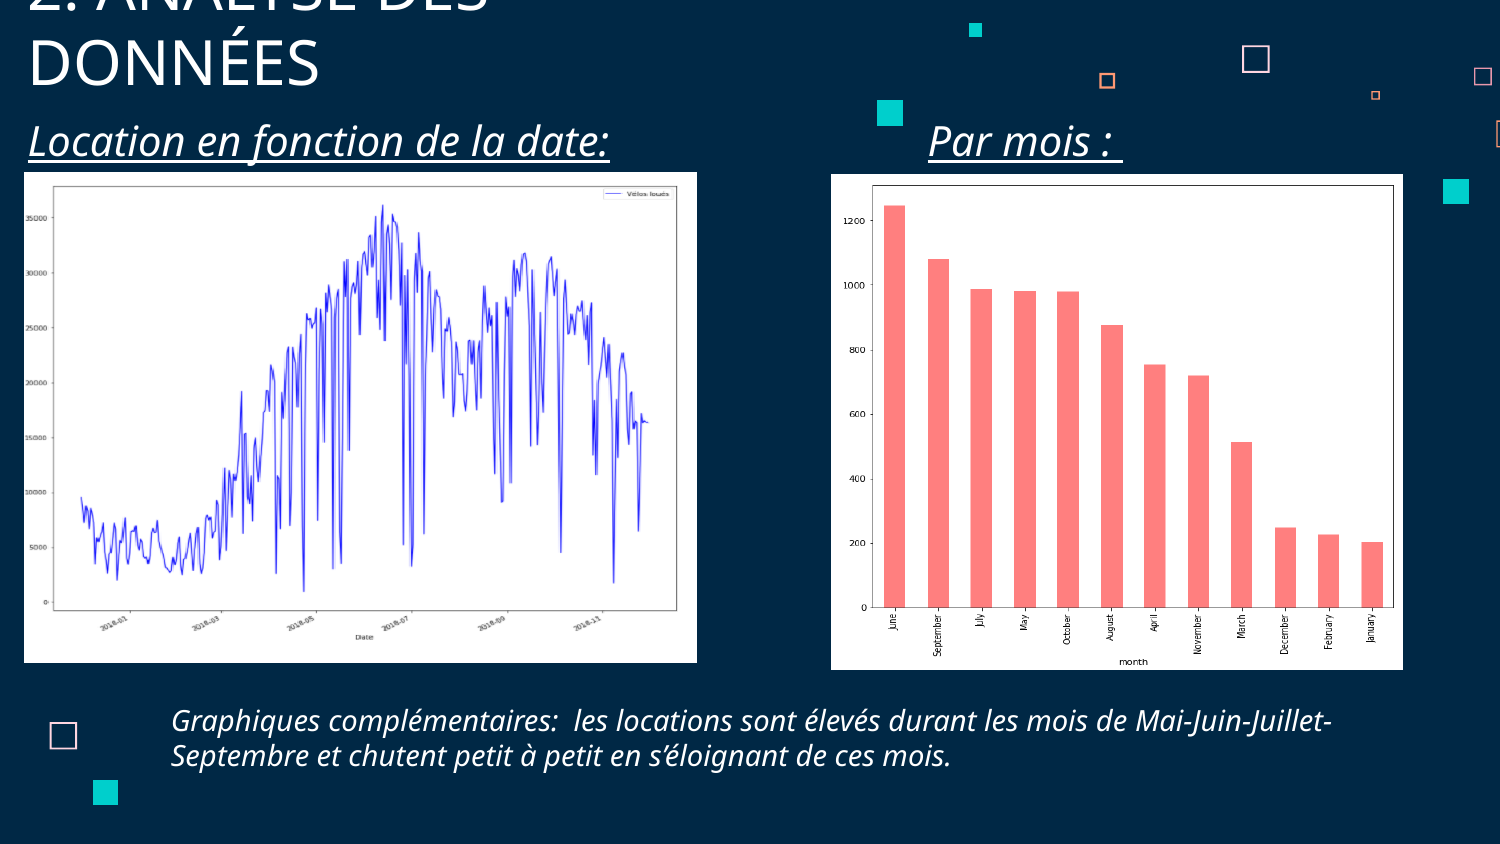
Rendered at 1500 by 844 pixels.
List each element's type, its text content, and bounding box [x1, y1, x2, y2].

text_box [877, 100, 903, 107]
text_box Location en fonction de la date: Par mois : [12, 107, 1476, 173]
text_box Graphiques complémentaires: les locations sont élevés durant les mois de Mai-Juin-Juillet-Septembre et chutent petit à petit en s’éloignant de ces mois. [156, 694, 1373, 780]
picture [24, 172, 697, 664]
picture [831, 174, 1404, 671]
title 2. ANALYSE DES DONNÉES [12, 18, 789, 107]
